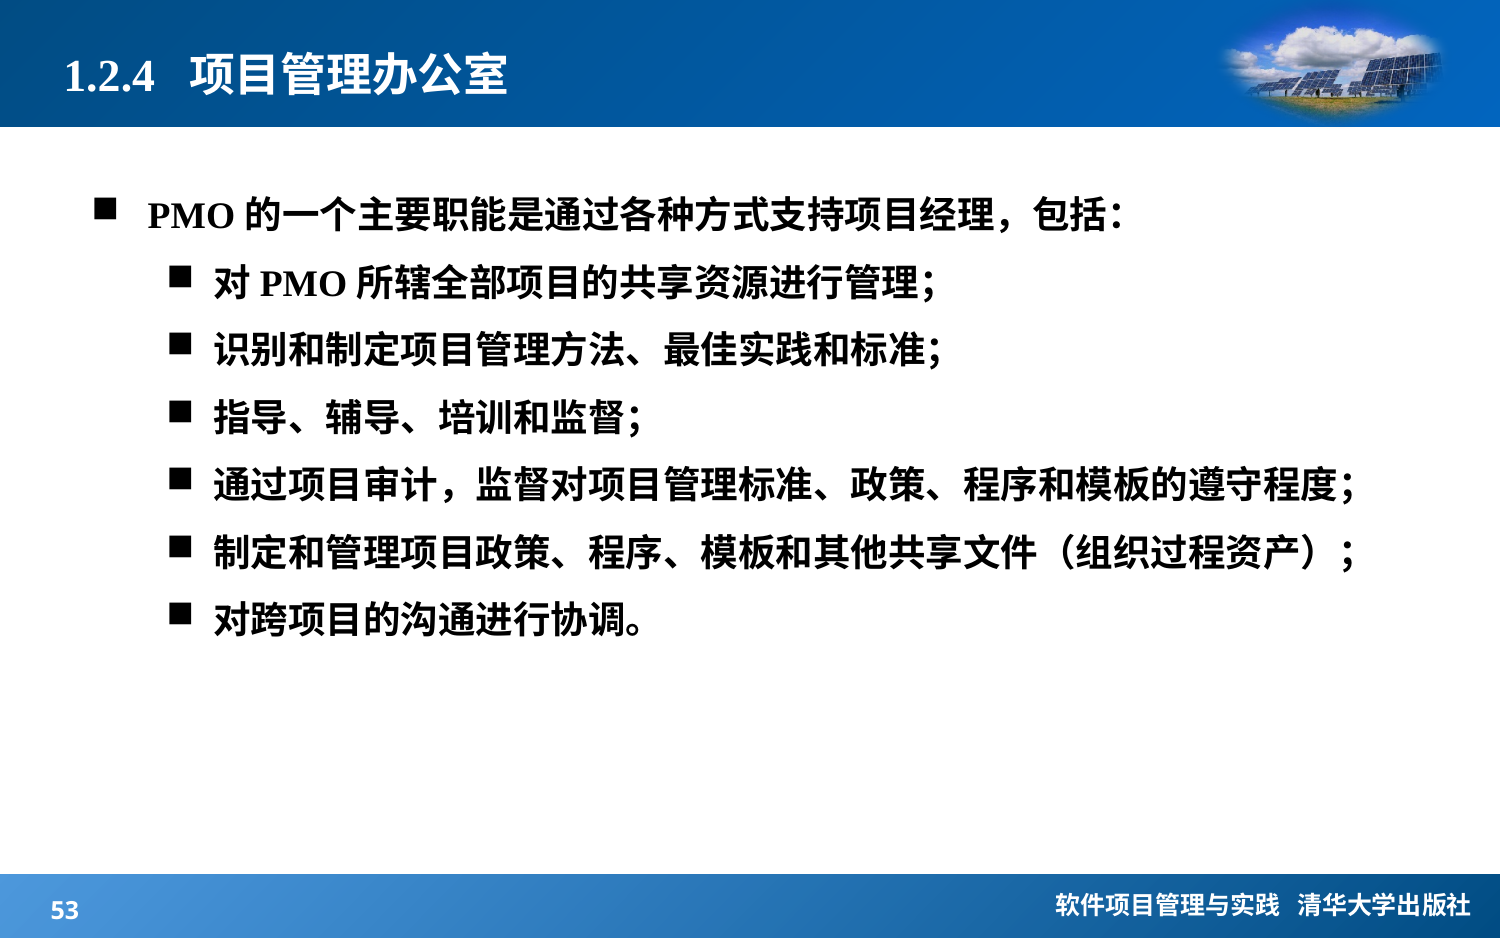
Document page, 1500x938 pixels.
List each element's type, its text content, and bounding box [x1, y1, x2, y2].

picture [1233, 6, 1433, 113]
text_box PMO的一个主要职能是通过各种方式支持项目经理，包括： 对PMO所辖全部项目的共享资源进行管理； 识别和制定项目管理方法、最佳实践和标准； 指导、辅导、培训和监督； 通过项目审计，监督对项目管理标准、政策、程序和模板的遵守程度； 制定和管理项目政策、程序、模板和其他共享文件（组织过程资产）； 对跨项目的沟通进行协调。 [76, 161, 1424, 748]
title 1.2.4 项目管理办公室 [48, 19, 1005, 127]
